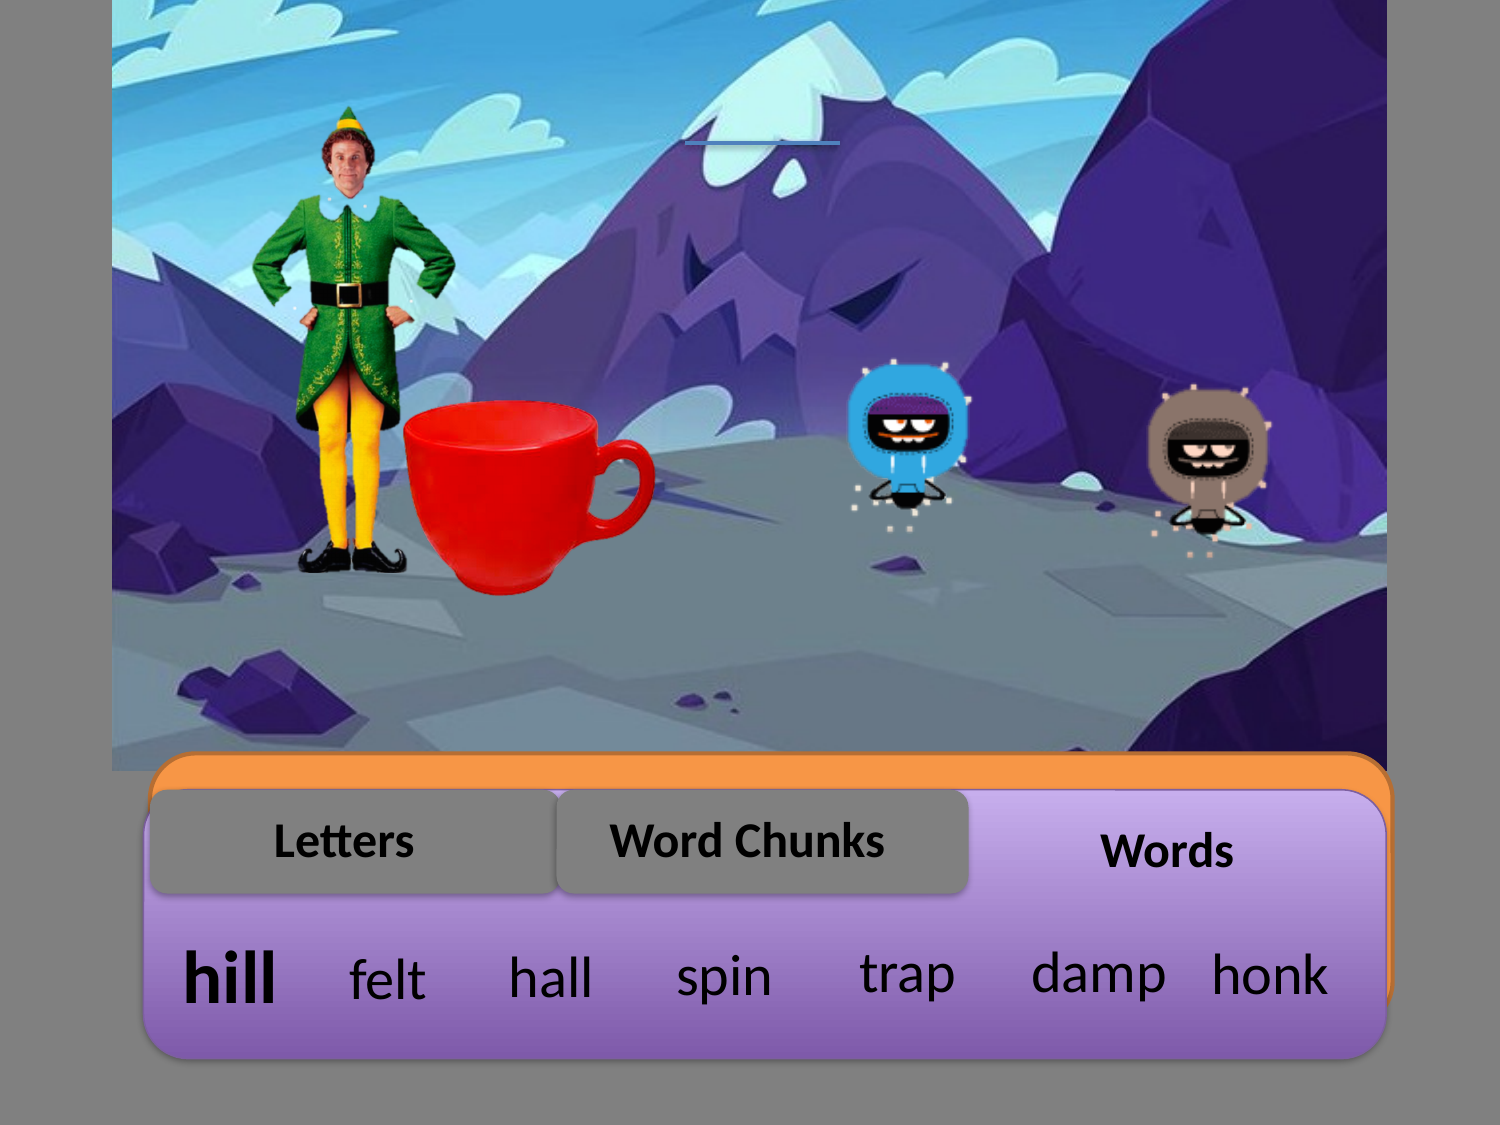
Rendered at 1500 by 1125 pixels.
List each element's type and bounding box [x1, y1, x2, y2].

picture [112, 0, 1387, 772]
text_box [149, 776, 1395, 1000]
text_box [143, 789, 1387, 1059]
